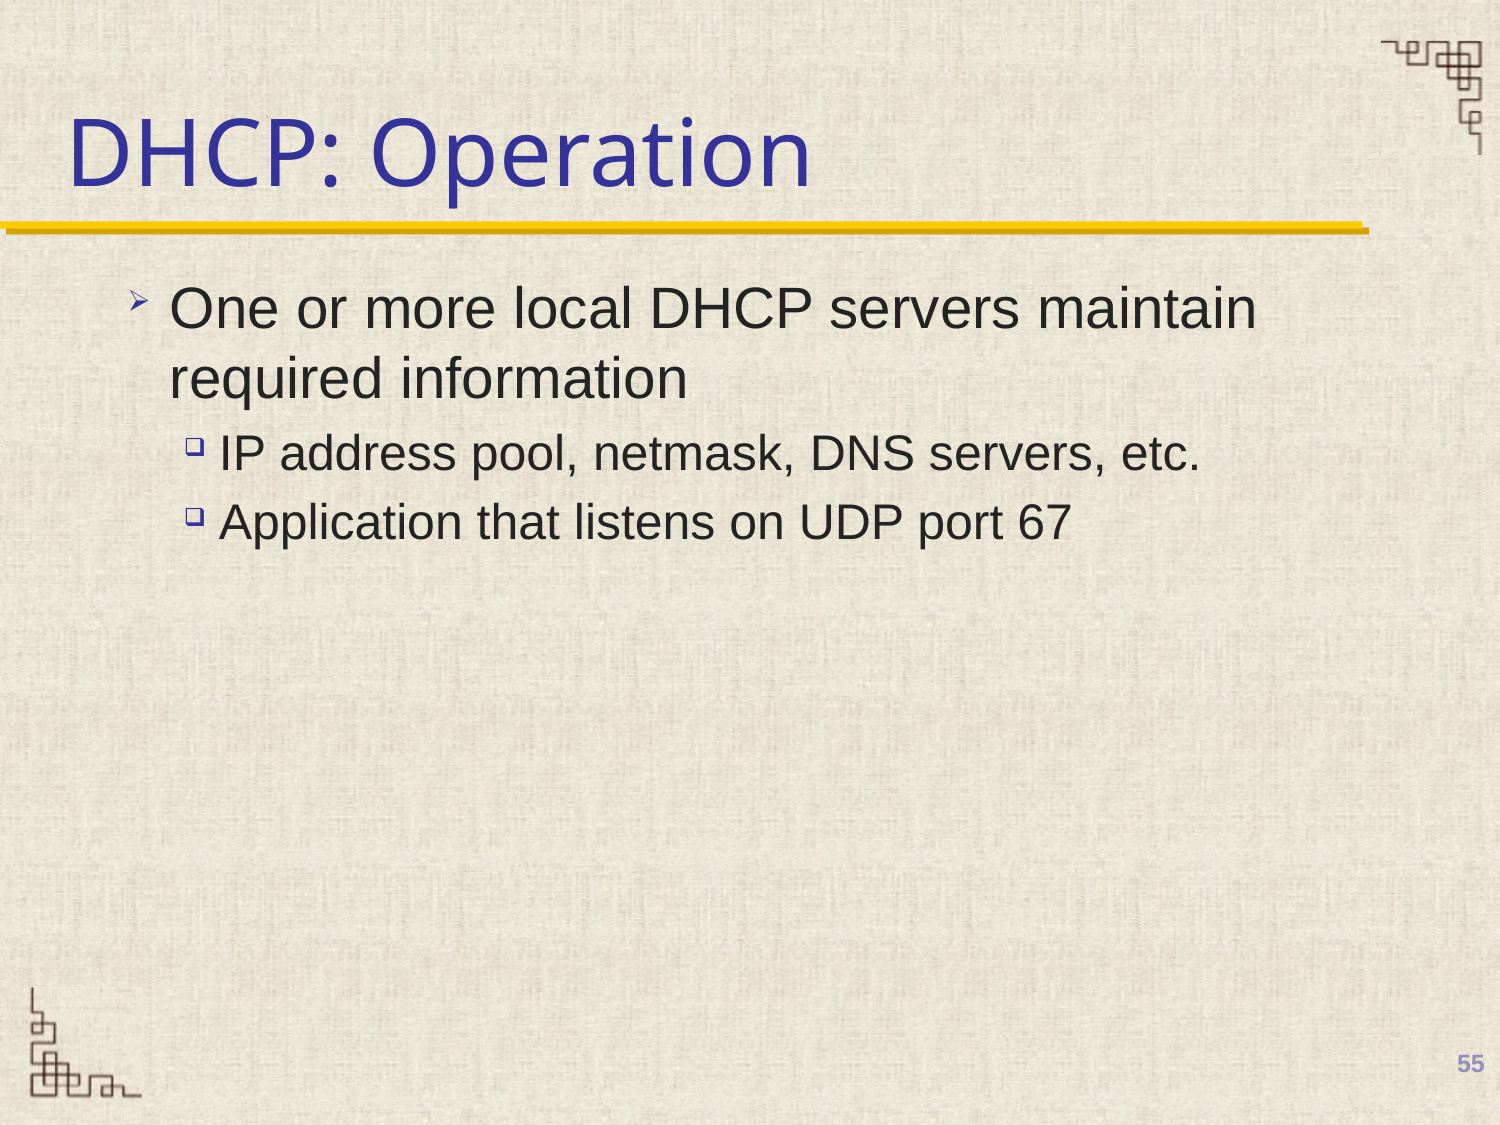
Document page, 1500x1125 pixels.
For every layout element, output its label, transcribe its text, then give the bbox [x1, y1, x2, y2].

picture [0, 988, 141, 1122]
slide_number 55 [1400, 1025, 1500, 1100]
picture [0, 0, 1500, 1125]
list One or more local DHCP servers maintain required information IP address pool, netmask, DNS servers, etc. Application that listens on UDP port 67 [112, 262, 1413, 988]
title DHCP: Operation [49, 24, 1451, 213]
